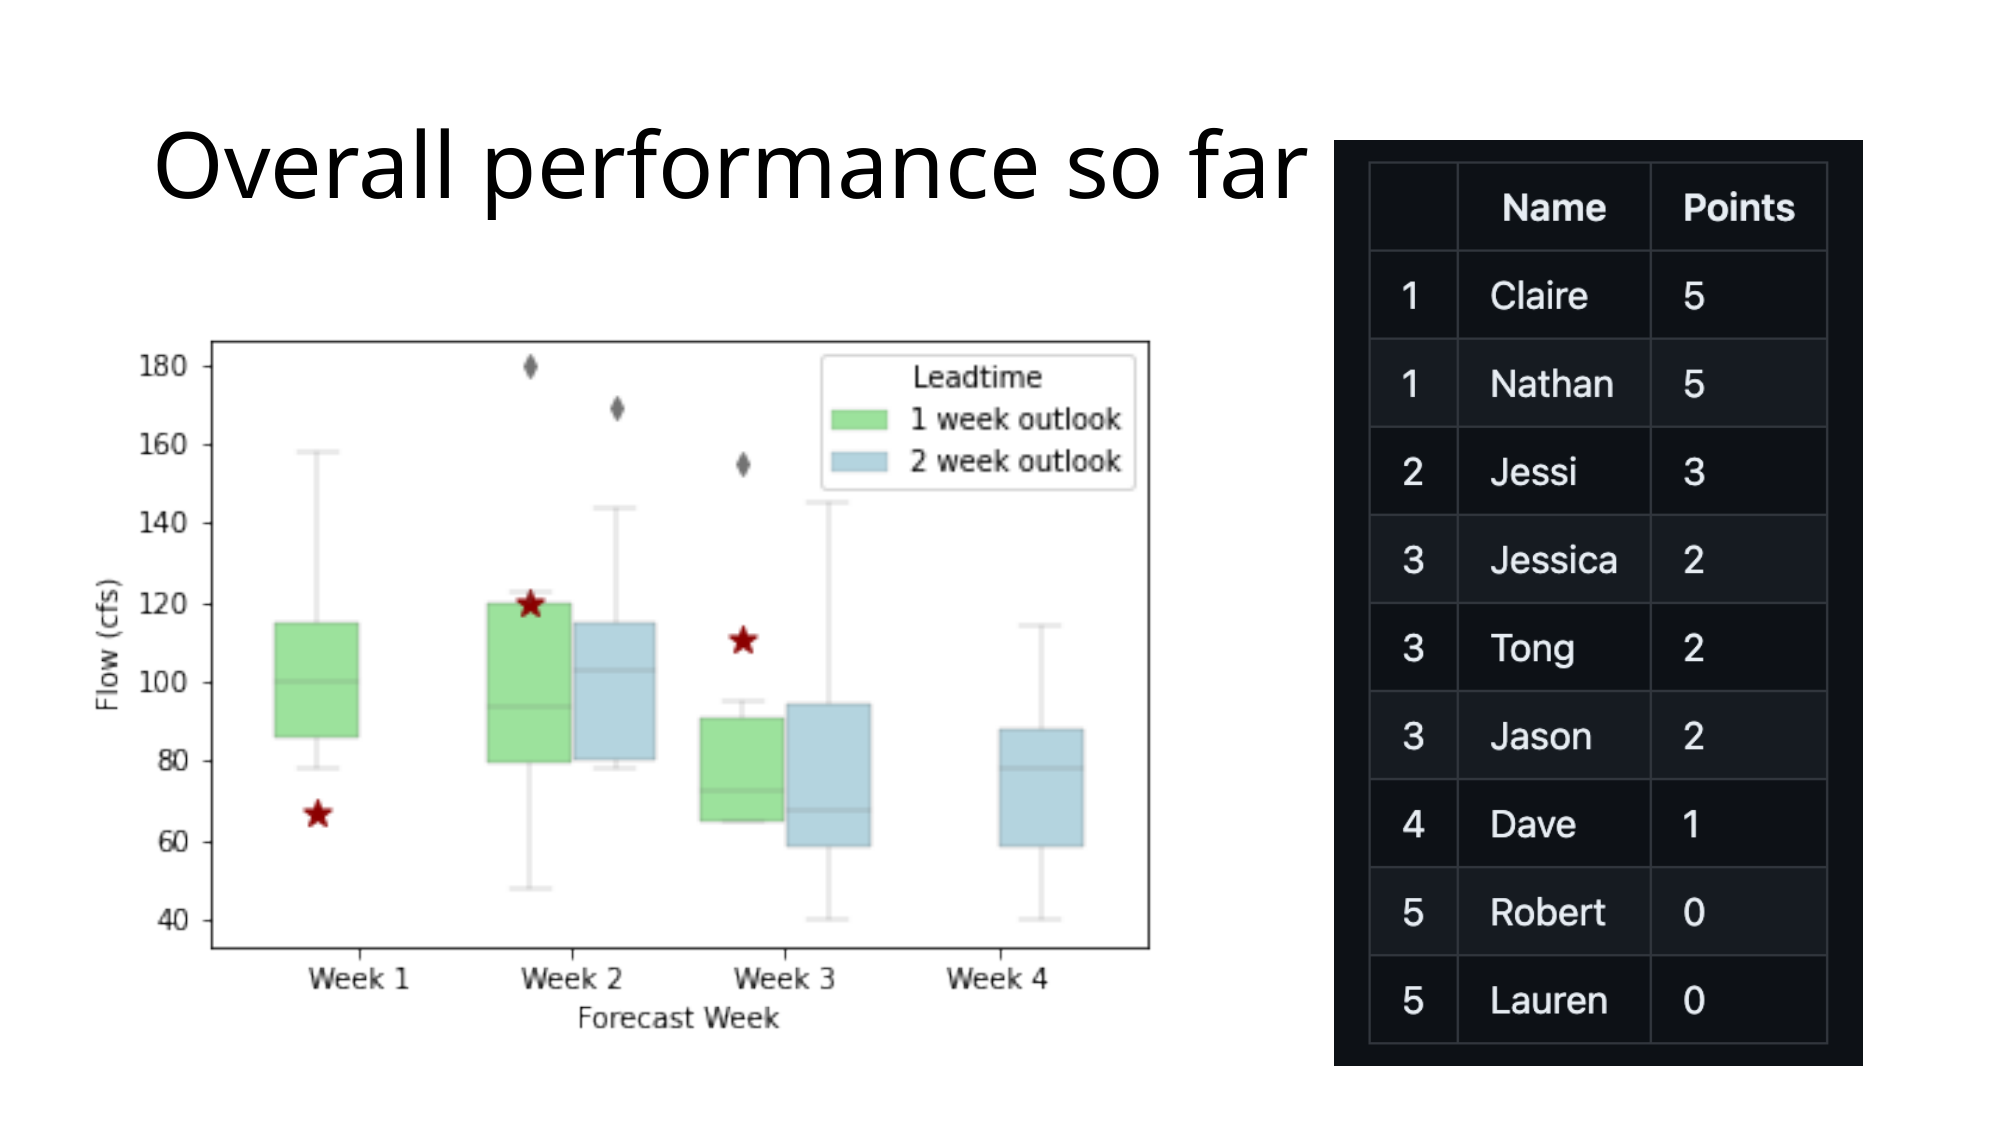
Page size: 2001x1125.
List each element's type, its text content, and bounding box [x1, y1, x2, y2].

title Overall performance so far [137, 59, 1863, 278]
picture [60, 243, 1269, 1049]
picture [1334, 140, 1863, 1066]
